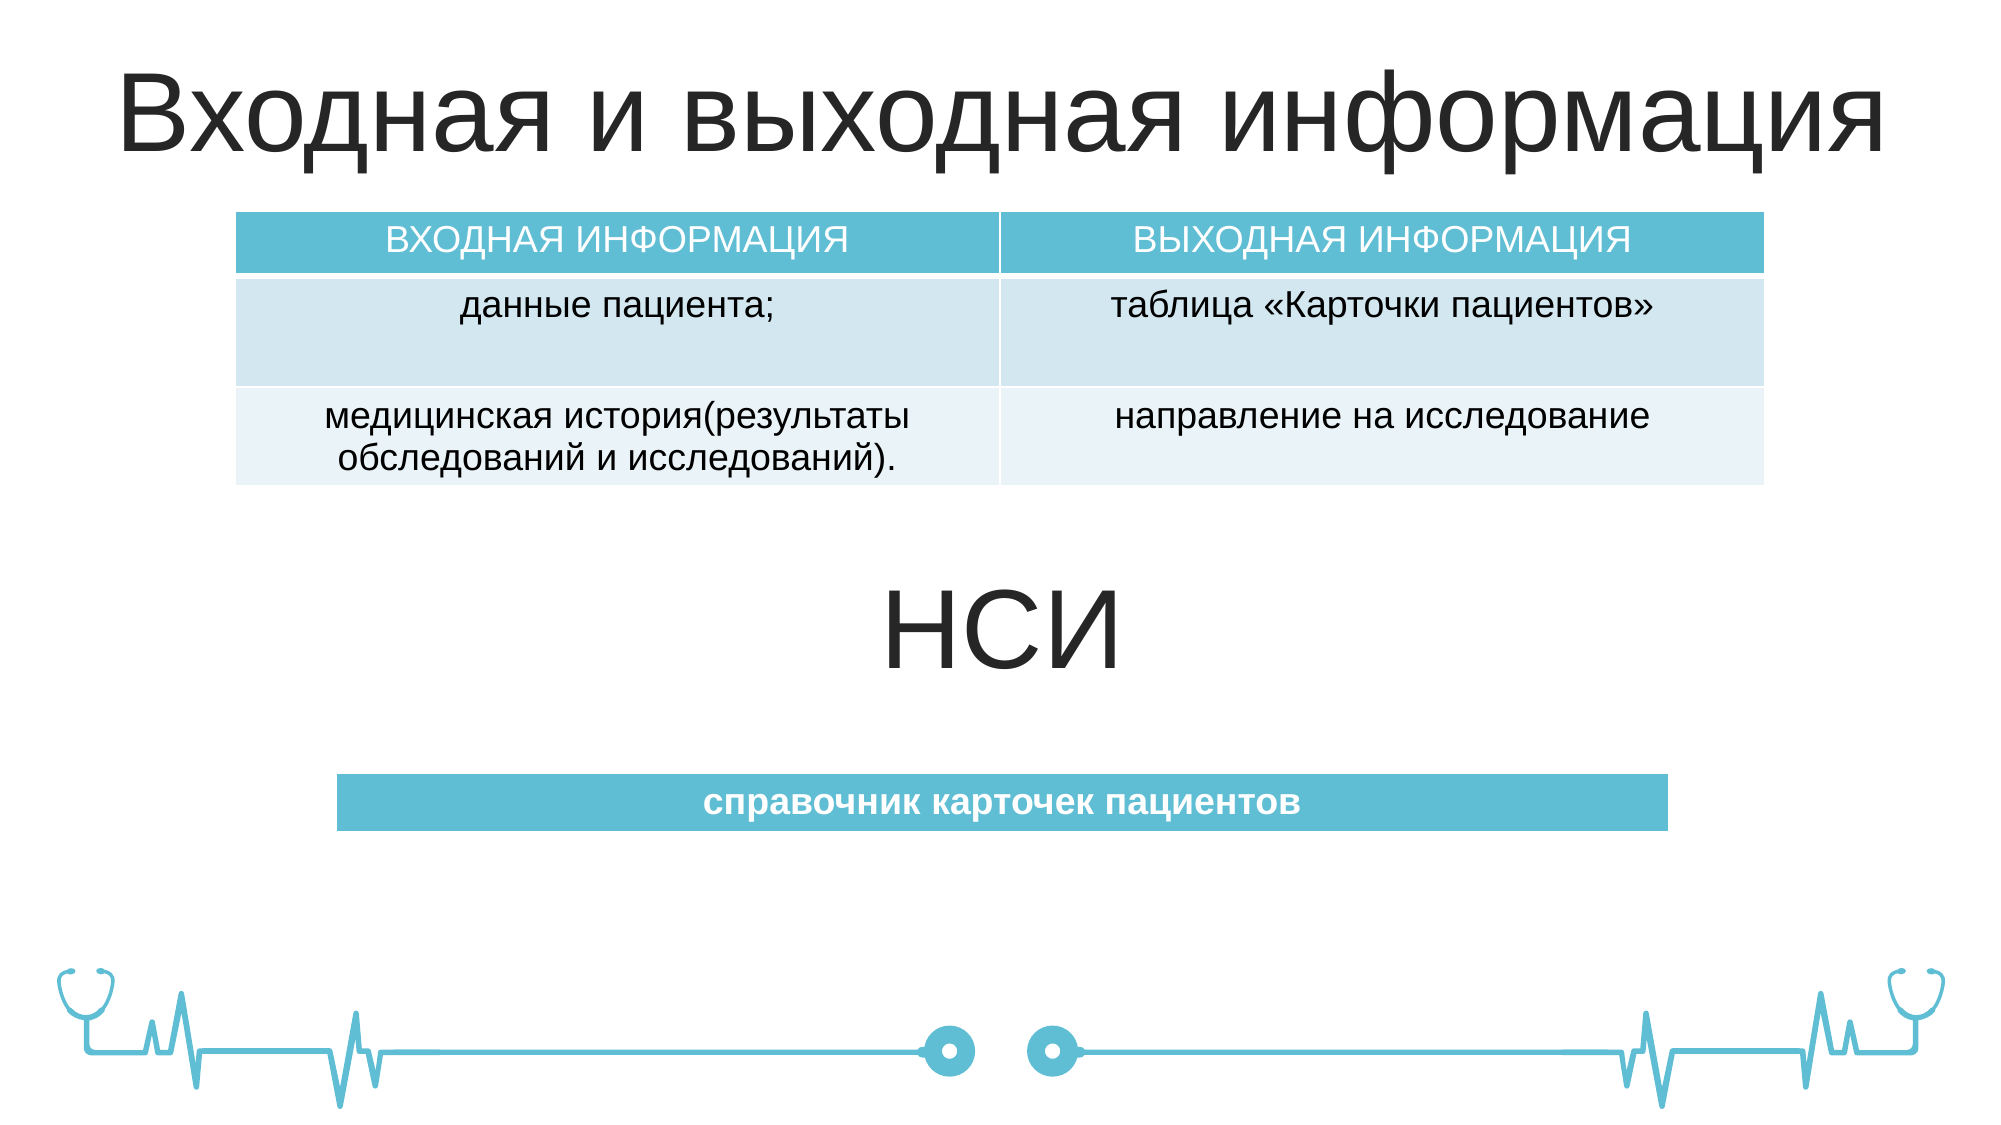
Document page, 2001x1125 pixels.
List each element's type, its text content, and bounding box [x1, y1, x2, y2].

table_cell таблица «Карточки пациентов» [1001, 279, 1764, 386]
text_box НСИ [53, 573, 1952, 692]
list Входная и выходная информация [53, 55, 1952, 175]
table_header справочник карточек пациентов [337, 774, 1668, 831]
table_cell данные пациента; [236, 279, 999, 386]
table_header ВХОДНАЯ ИНФОРМАЦИЯ [236, 212, 999, 273]
table_cell направление на исследование [1001, 388, 1764, 485]
table_cell медицинская история(результаты обследований и исследований). [236, 388, 999, 485]
table_header ВЫХОДНАЯ ИНФОРМАЦИЯ [1001, 212, 1764, 273]
